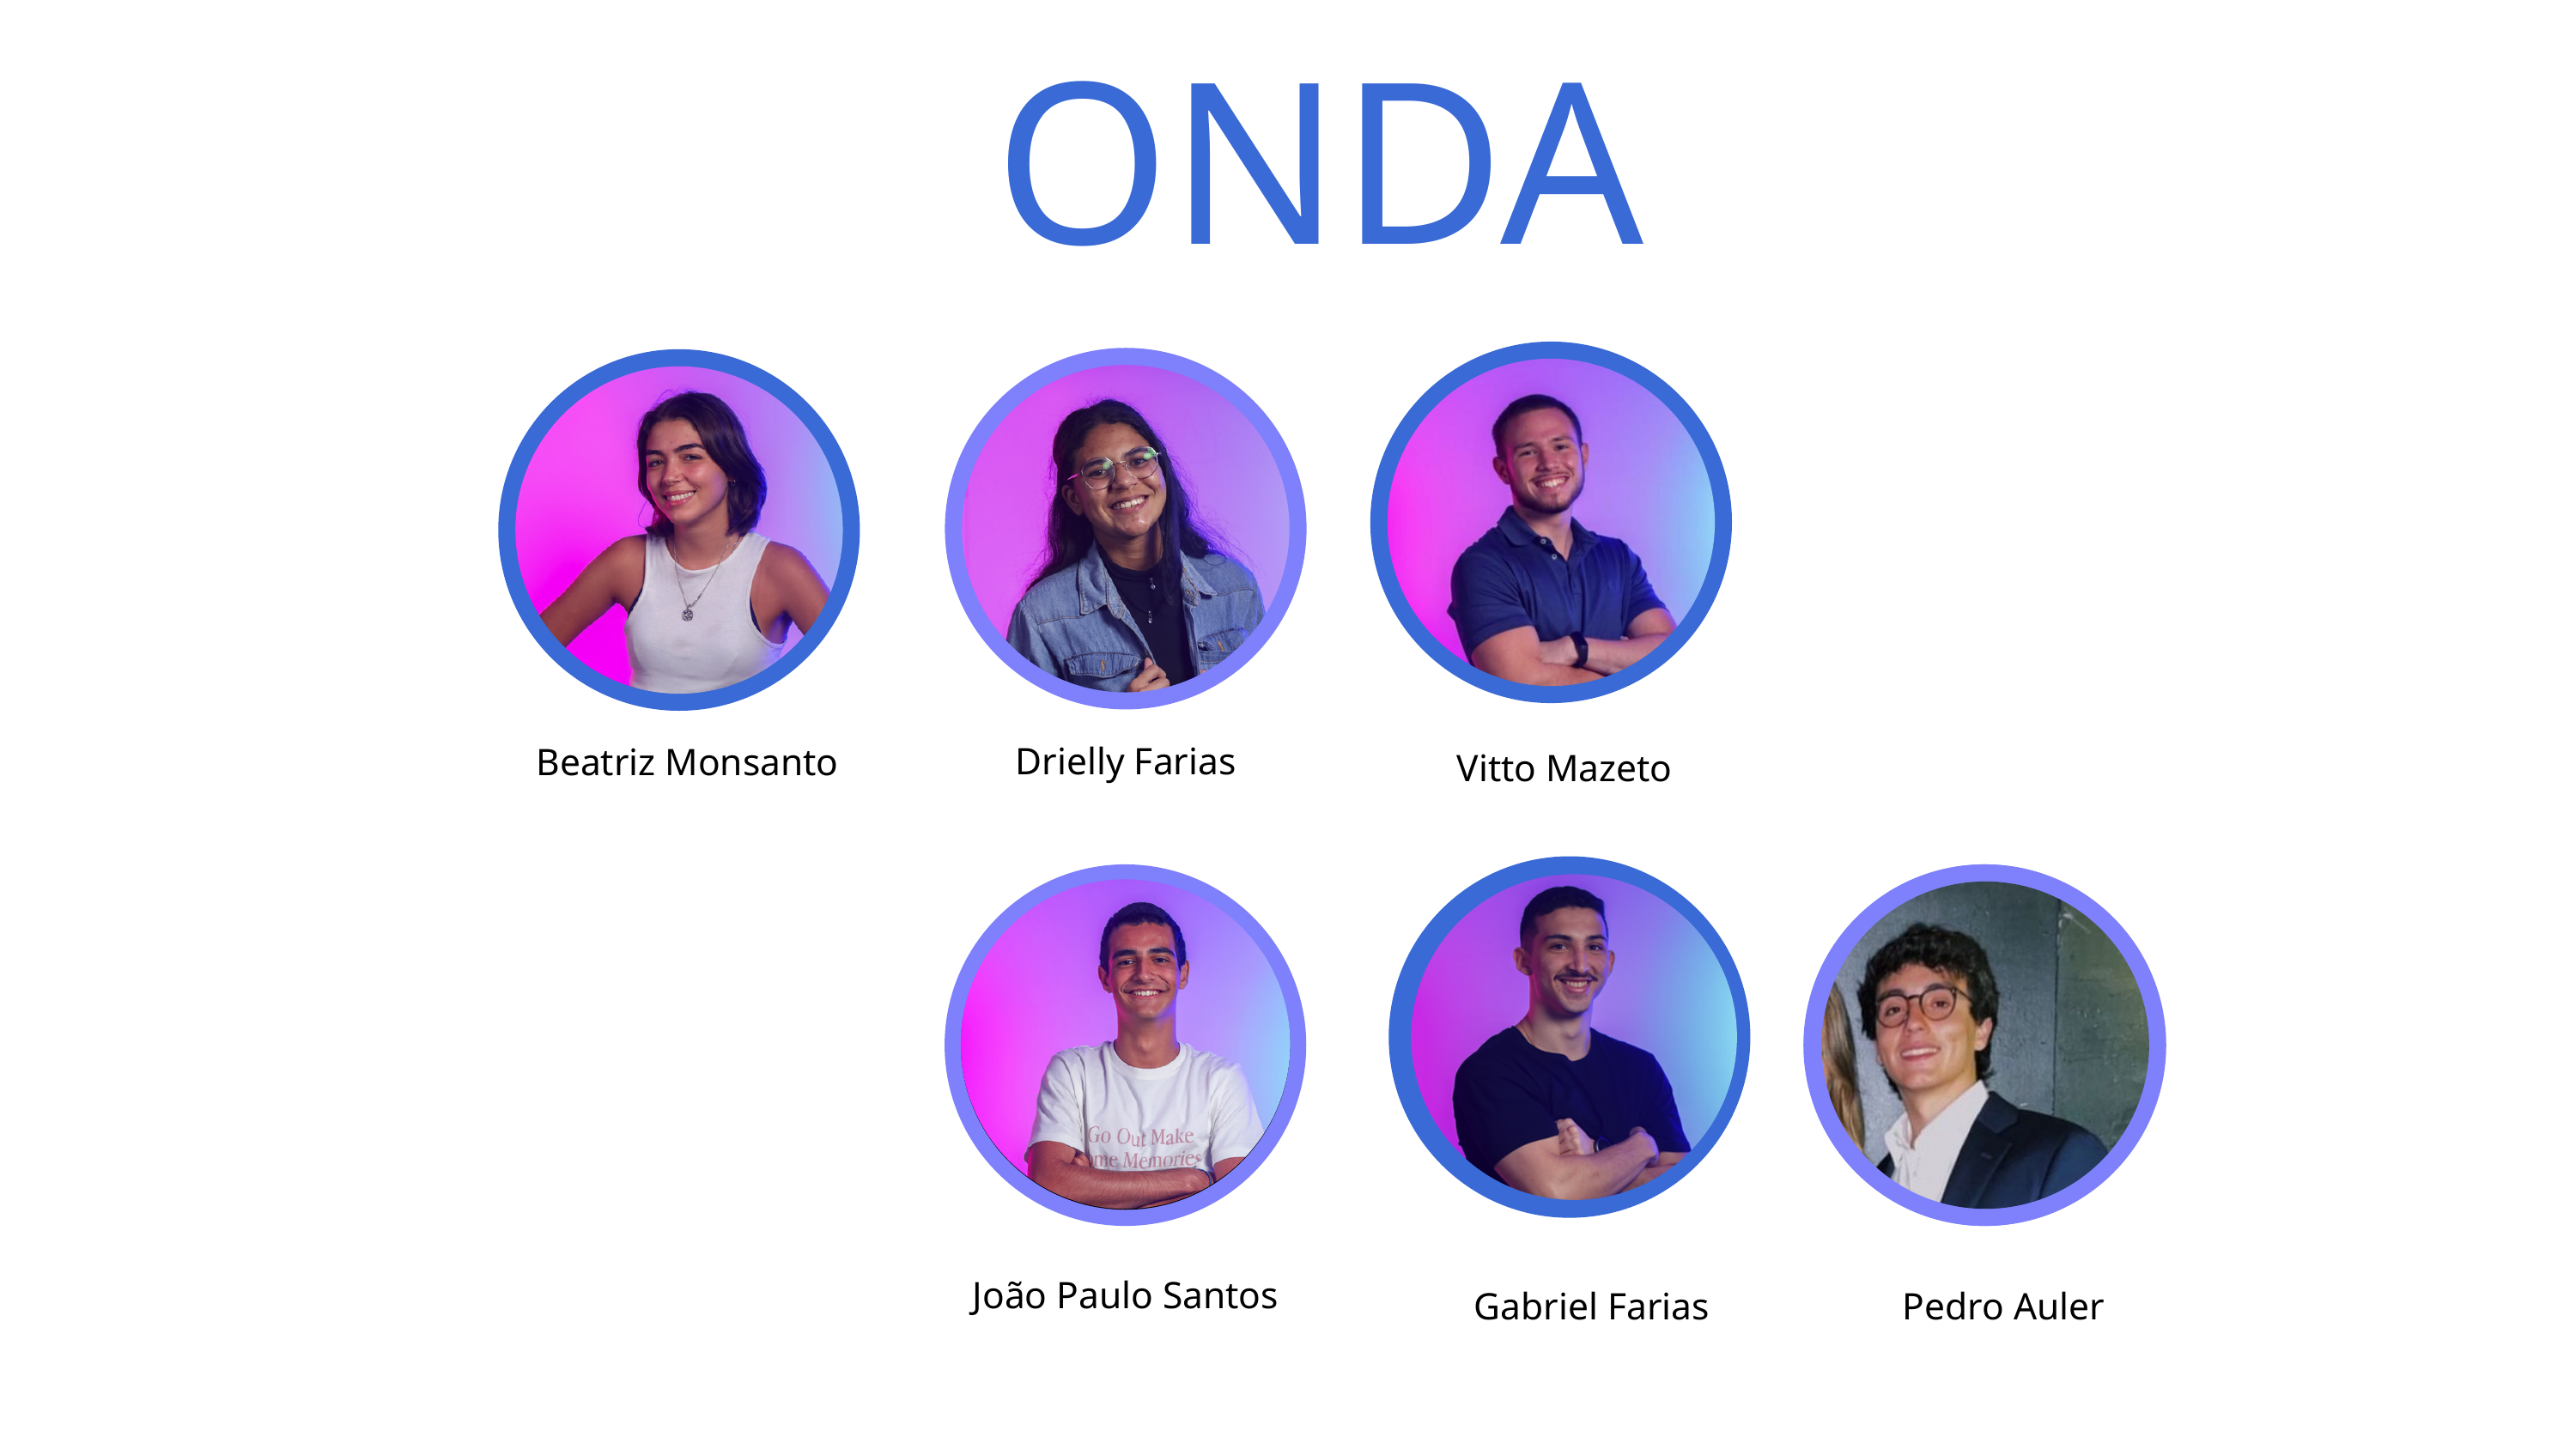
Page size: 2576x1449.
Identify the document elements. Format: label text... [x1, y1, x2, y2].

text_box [1388, 856, 1751, 1218]
text_box Gabriel Farias [1398, 1279, 1786, 1328]
text_box João Paulo Santos [932, 1269, 1320, 1317]
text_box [1370, 341, 1733, 704]
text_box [498, 349, 860, 712]
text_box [962, 364, 1290, 693]
text_box Vitto Mazeto [1370, 741, 1759, 790]
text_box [960, 879, 1291, 1210]
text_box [1804, 864, 2166, 1227]
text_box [945, 347, 1307, 710]
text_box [944, 864, 1307, 1227]
text_box ONDA [560, 0, 2079, 290]
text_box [1821, 881, 2150, 1210]
text_box Drielly Farias [932, 734, 1320, 782]
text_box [514, 366, 843, 694]
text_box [1411, 874, 1738, 1201]
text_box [1387, 358, 1716, 687]
text_box Beatriz Monsanto [494, 736, 882, 784]
text_box Pedro Auler [1809, 1279, 2197, 1328]
